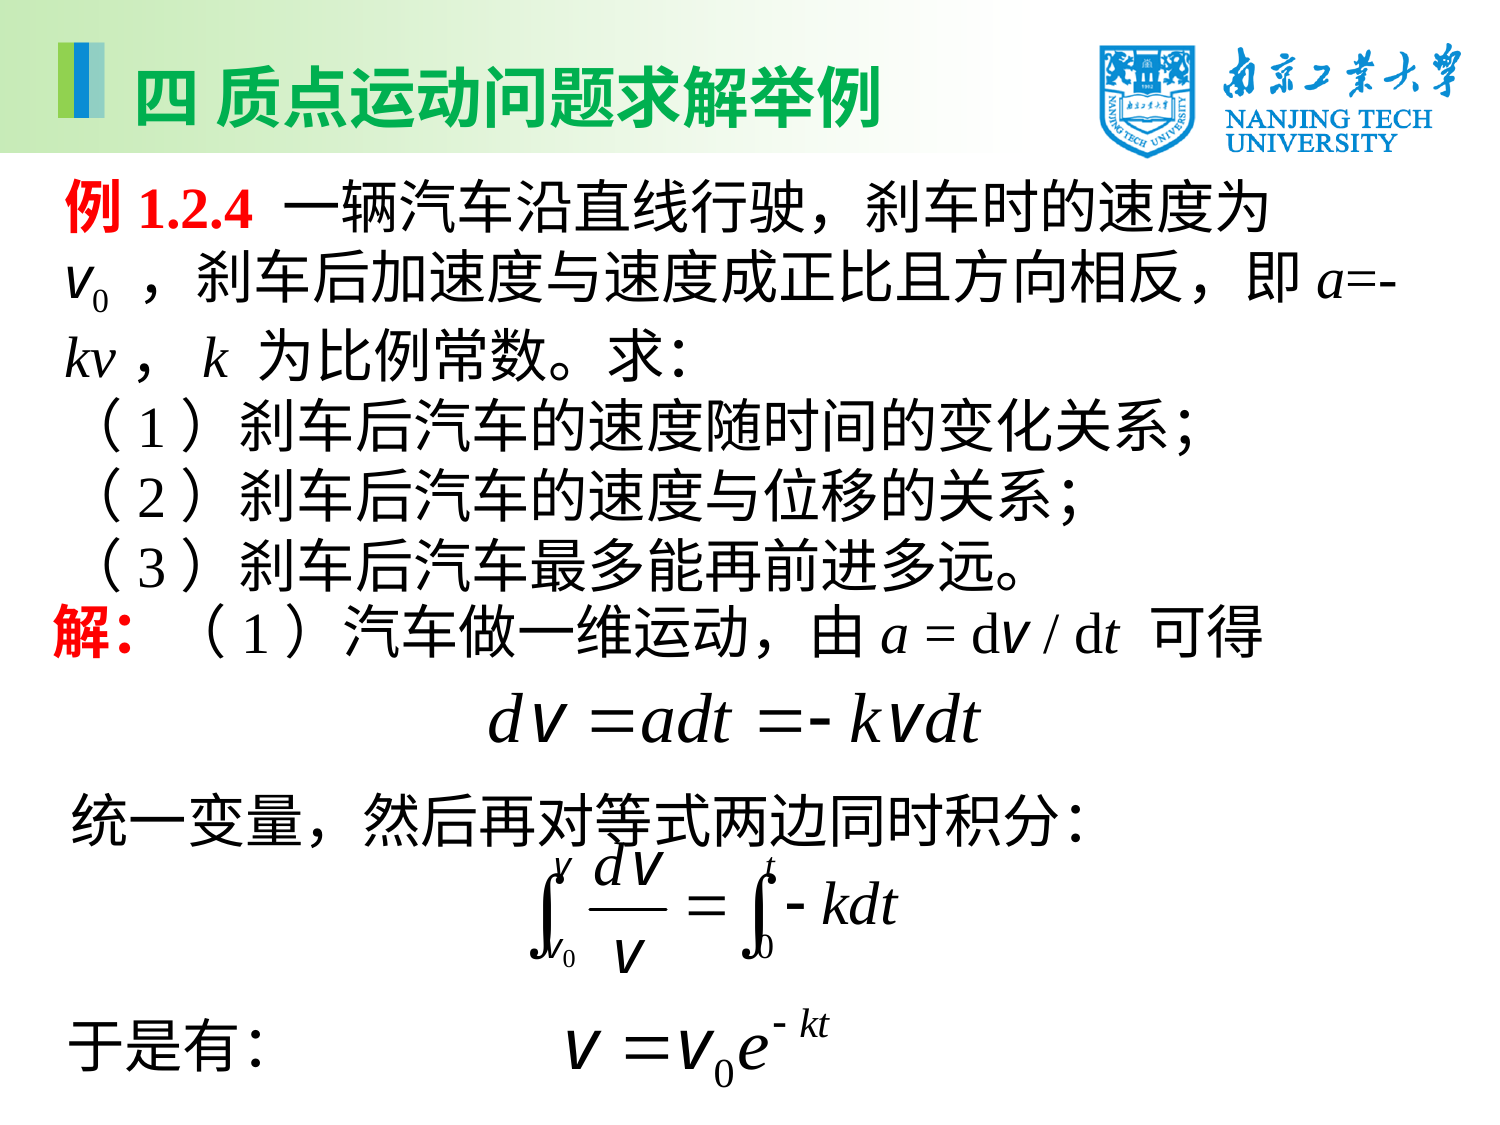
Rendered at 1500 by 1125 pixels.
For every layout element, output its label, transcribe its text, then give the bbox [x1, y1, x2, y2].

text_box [474, 674, 1001, 763]
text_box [550, 987, 851, 1104]
text_box 解：（1）汽车做一维运动，由a = dv / dt 可得 [37, 587, 1425, 673]
text_box 统一变量，然后再对等式两边同时积分： [56, 741, 1135, 861]
text_box 例1.2.4 一辆汽车沿直线行驶，刹车时的速度为 v0 ，刹车后加速度与速度成正比且方向相反，即a=-kv，k 为比例常数。求： （1）刹车后汽车的速度随时间的变化关系； （2）刹车后汽车的速度与位移的关系； （3）刹车后汽车最多能再前进多远。 [50, 162, 1438, 607]
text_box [508, 824, 913, 990]
text_box 四 质点运动问题求解举例 [118, 8, 899, 143]
text_box 于是有： [51, 966, 315, 1086]
picture [0, 0, 1500, 1125]
